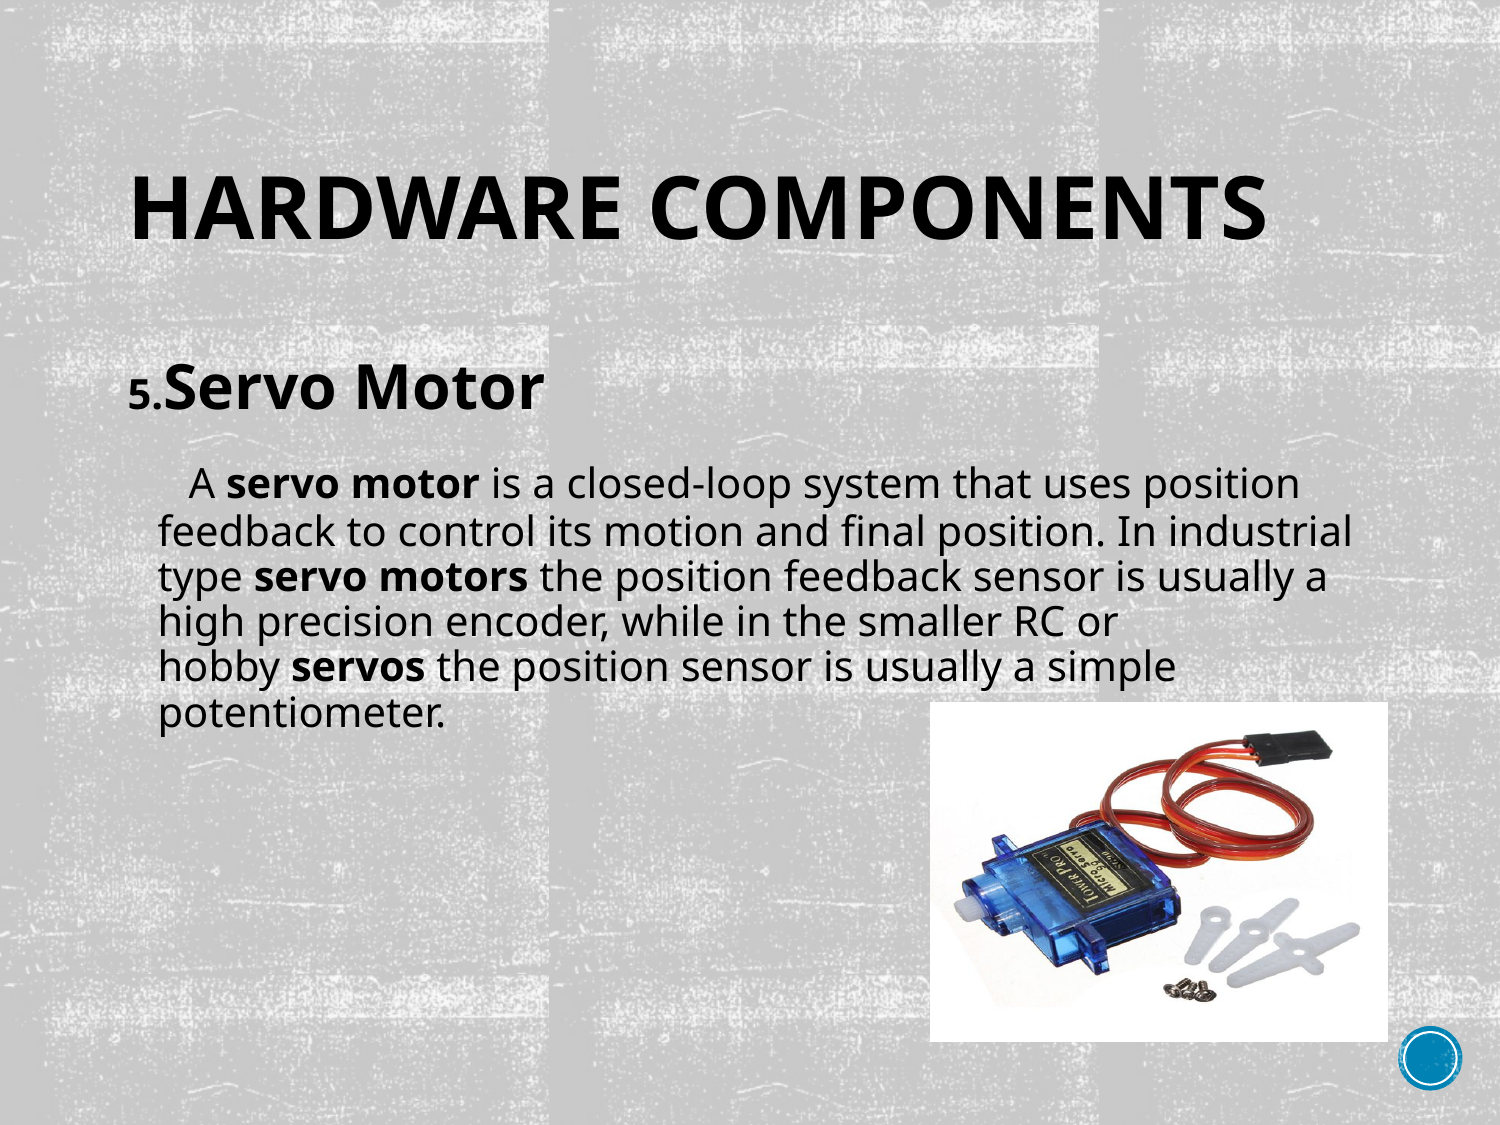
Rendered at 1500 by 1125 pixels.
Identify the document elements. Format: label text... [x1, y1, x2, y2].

title Hardware Components [112, 79, 1388, 344]
picture [930, 701, 1388, 1043]
list 5.Servo Motor A servo motor is a closed-loop system that uses position feedback to control its motion and final position. In industrial type servo motors the position feedback sensor is usually a high precision encoder, while in the smaller RC or hobby servos the position sensor is usually a simple potentiometer. [112, 348, 1388, 1013]
